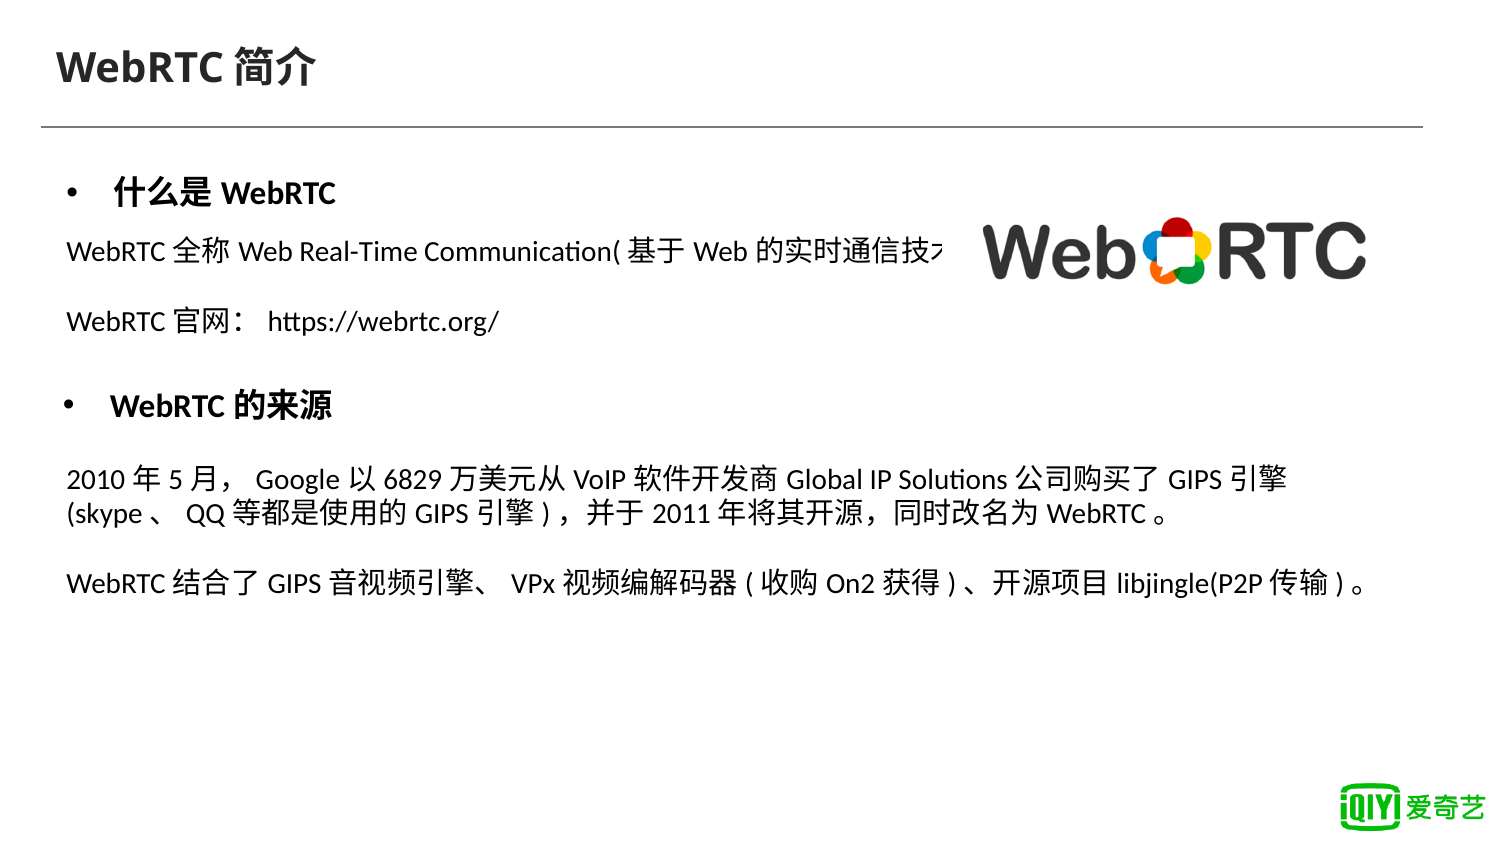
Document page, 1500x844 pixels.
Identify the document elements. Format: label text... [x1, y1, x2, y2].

text_box 2010年5月，Google以6829万美元从VoIP软件开发商Global IP Solutions公司购买了GIPS引擎(skype、QQ等都是使用的GIPS引擎)，并于2011年将其开源，同时改名为WebRTC。 WebRTC结合了GIPS音视频引擎、VPx视频编解码器(收购On2获得)、开源项目libjingle(P2P传输)。 [51, 452, 1407, 608]
text_box WebRTC的来源 [48, 377, 348, 432]
picture [942, 137, 1432, 336]
picture [1322, 772, 1500, 844]
text_box 什么是WebRTC [51, 164, 765, 220]
text_box WebRTC全称Web Real-Time Communication(基于Web的实时通信技术) WebRTC官网：https://webrtc.org/ [51, 224, 1233, 345]
title WebRTC简介 [41, 33, 1424, 115]
